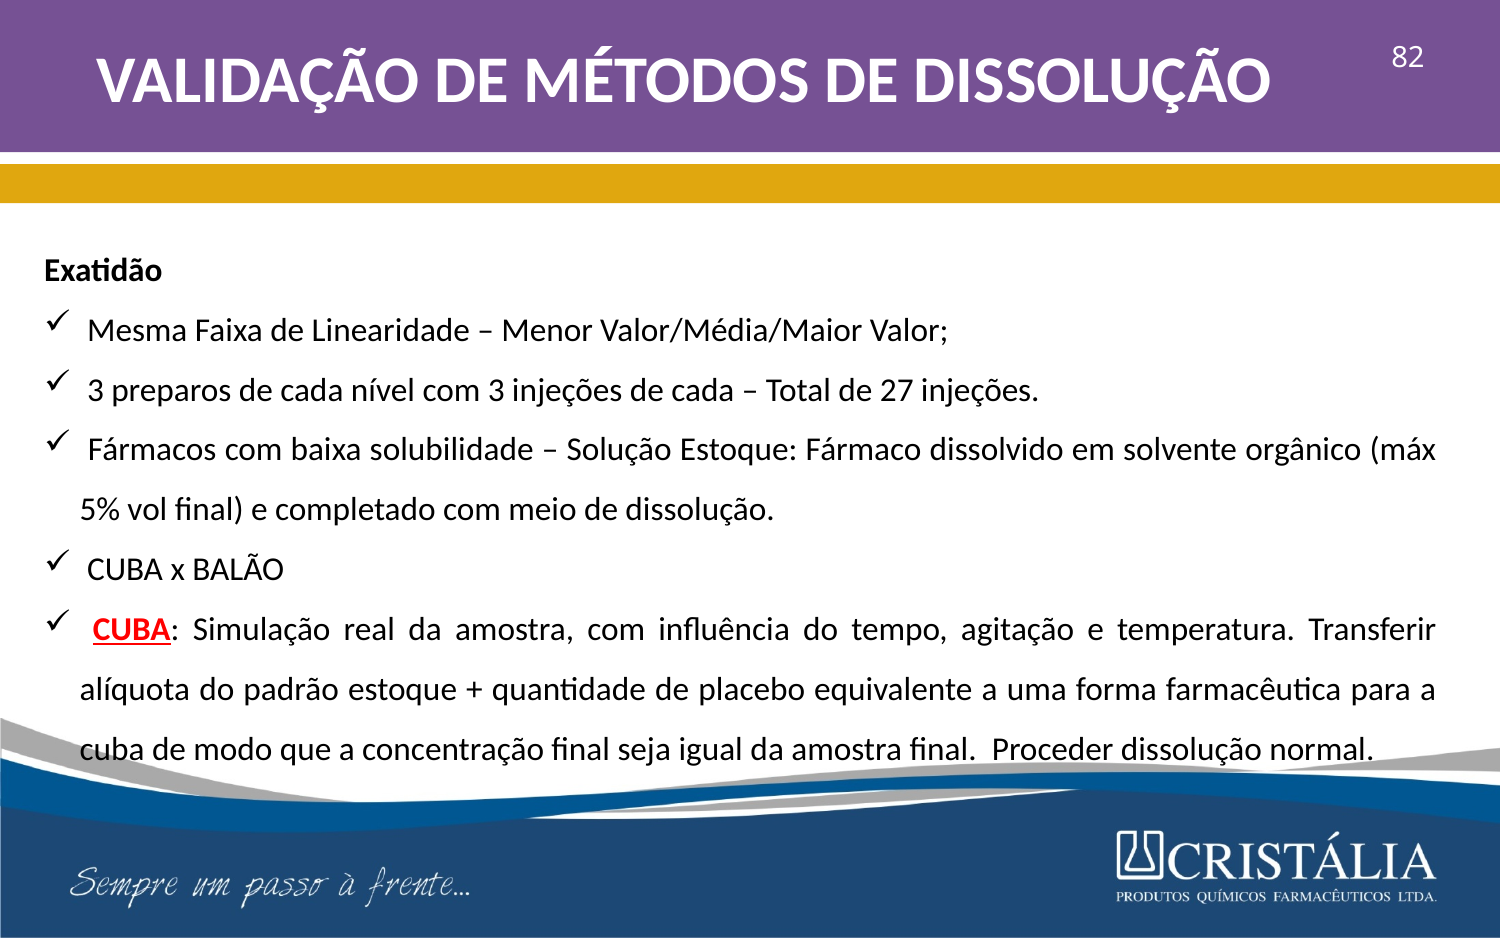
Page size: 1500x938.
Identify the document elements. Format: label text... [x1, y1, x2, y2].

picture [0, 718, 1500, 938]
title VALIDAÇÃO DE MÉTODOS DE DISSOLUÇÃO [81, 0, 1322, 153]
slide_number 82 [1362, 33, 1454, 83]
text_box Exatidão Mesma Faixa de Linearidade – Menor Valor/Média/Maior Valor; 3 preparos de cada nível com 3 injeções de cada – Total de 27 injeções. Fármacos com baixa solubilidade – Solução Estoque: Fármaco dissolvido em solvente orgânico (máx 5% vol final) e completado com meio de dissolução. CUBA x BALÃO CUBA: Simulação real da amostra, com influência do tempo, agitação e temperatura. Transferir alíquota do padrão estoque + quantidade de placebo equivalente a uma forma farmacêutica para a cuba de modo que a concentração final seja igual da amostra final. Proceder dissolução normal. [29, 220, 1454, 835]
